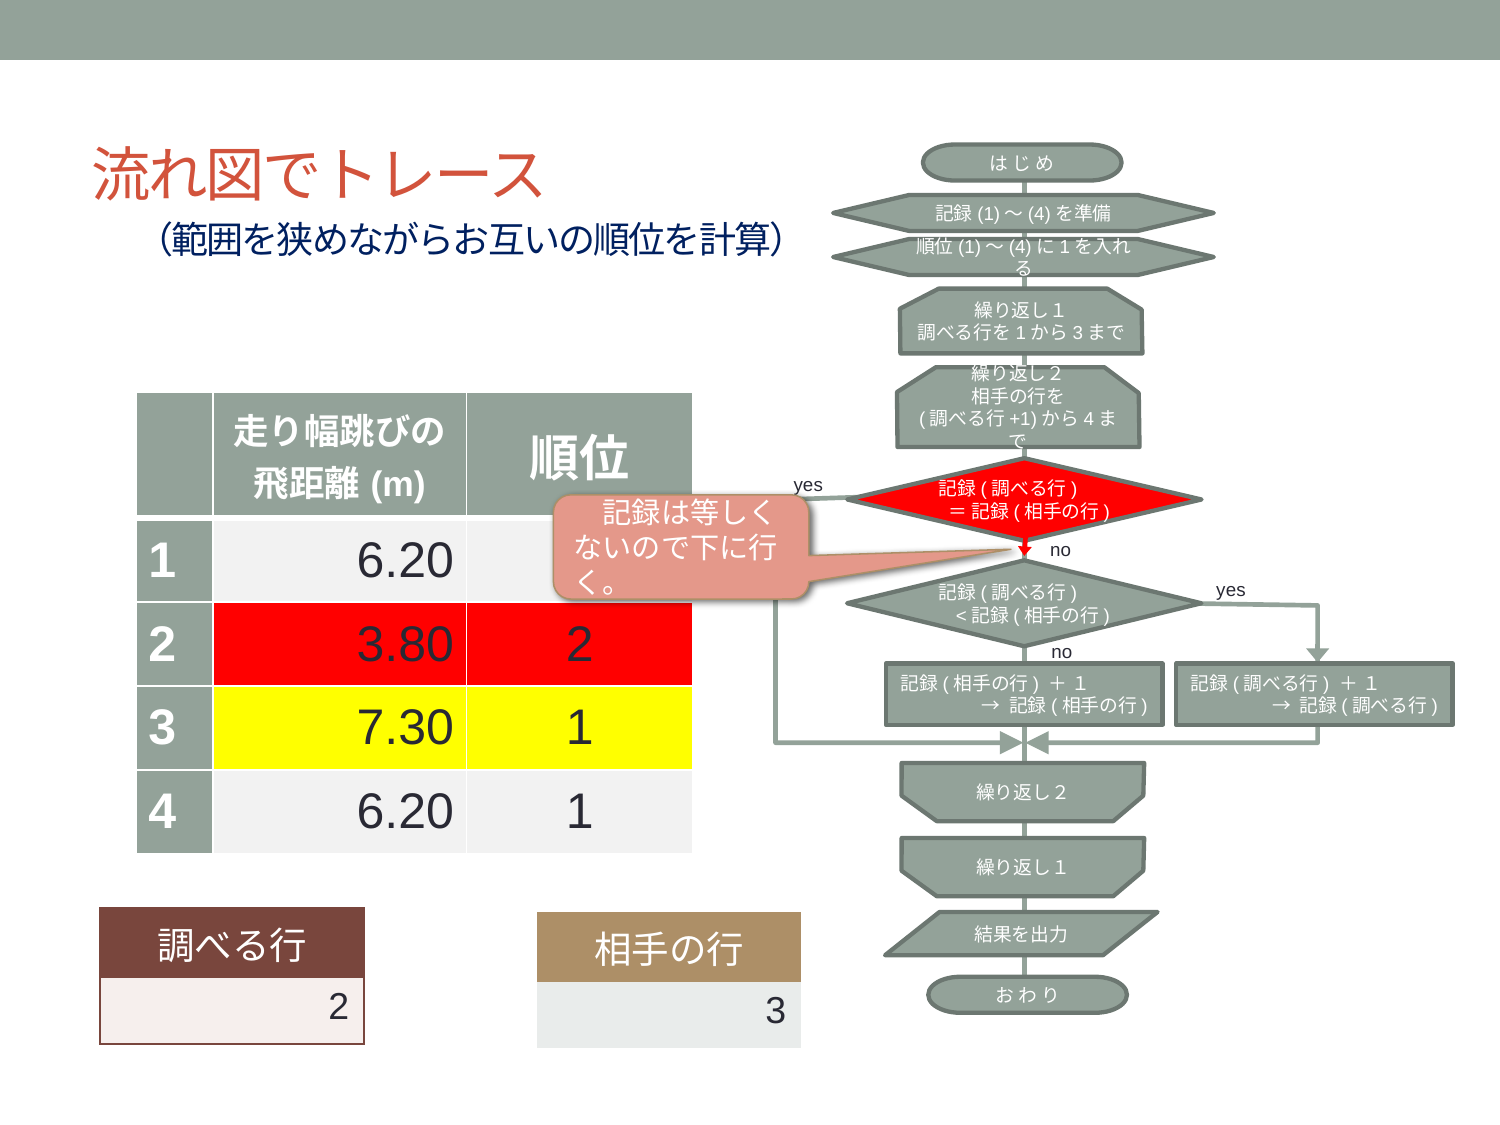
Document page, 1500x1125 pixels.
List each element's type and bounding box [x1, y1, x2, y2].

table_cell [467, 603, 692, 685]
table_cell [214, 687, 466, 769]
table_header [537, 912, 775, 982]
table_cell [467, 521, 692, 601]
table_cell [214, 603, 466, 685]
table_cell [137, 687, 212, 769]
table_header [214, 393, 466, 515]
title [76, 108, 836, 292]
table_cell [214, 521, 466, 601]
table_cell [101, 978, 363, 1043]
table_cell [137, 771, 212, 853]
table_cell [137, 521, 212, 601]
table_cell [214, 771, 466, 853]
table_header [101, 909, 363, 977]
table_header [137, 393, 212, 515]
table_cell [137, 603, 212, 685]
text_box [552, 144, 1453, 1014]
table_header [467, 393, 692, 515]
table_cell [537, 982, 801, 1048]
table_cell [467, 771, 692, 853]
table_cell [467, 687, 692, 769]
